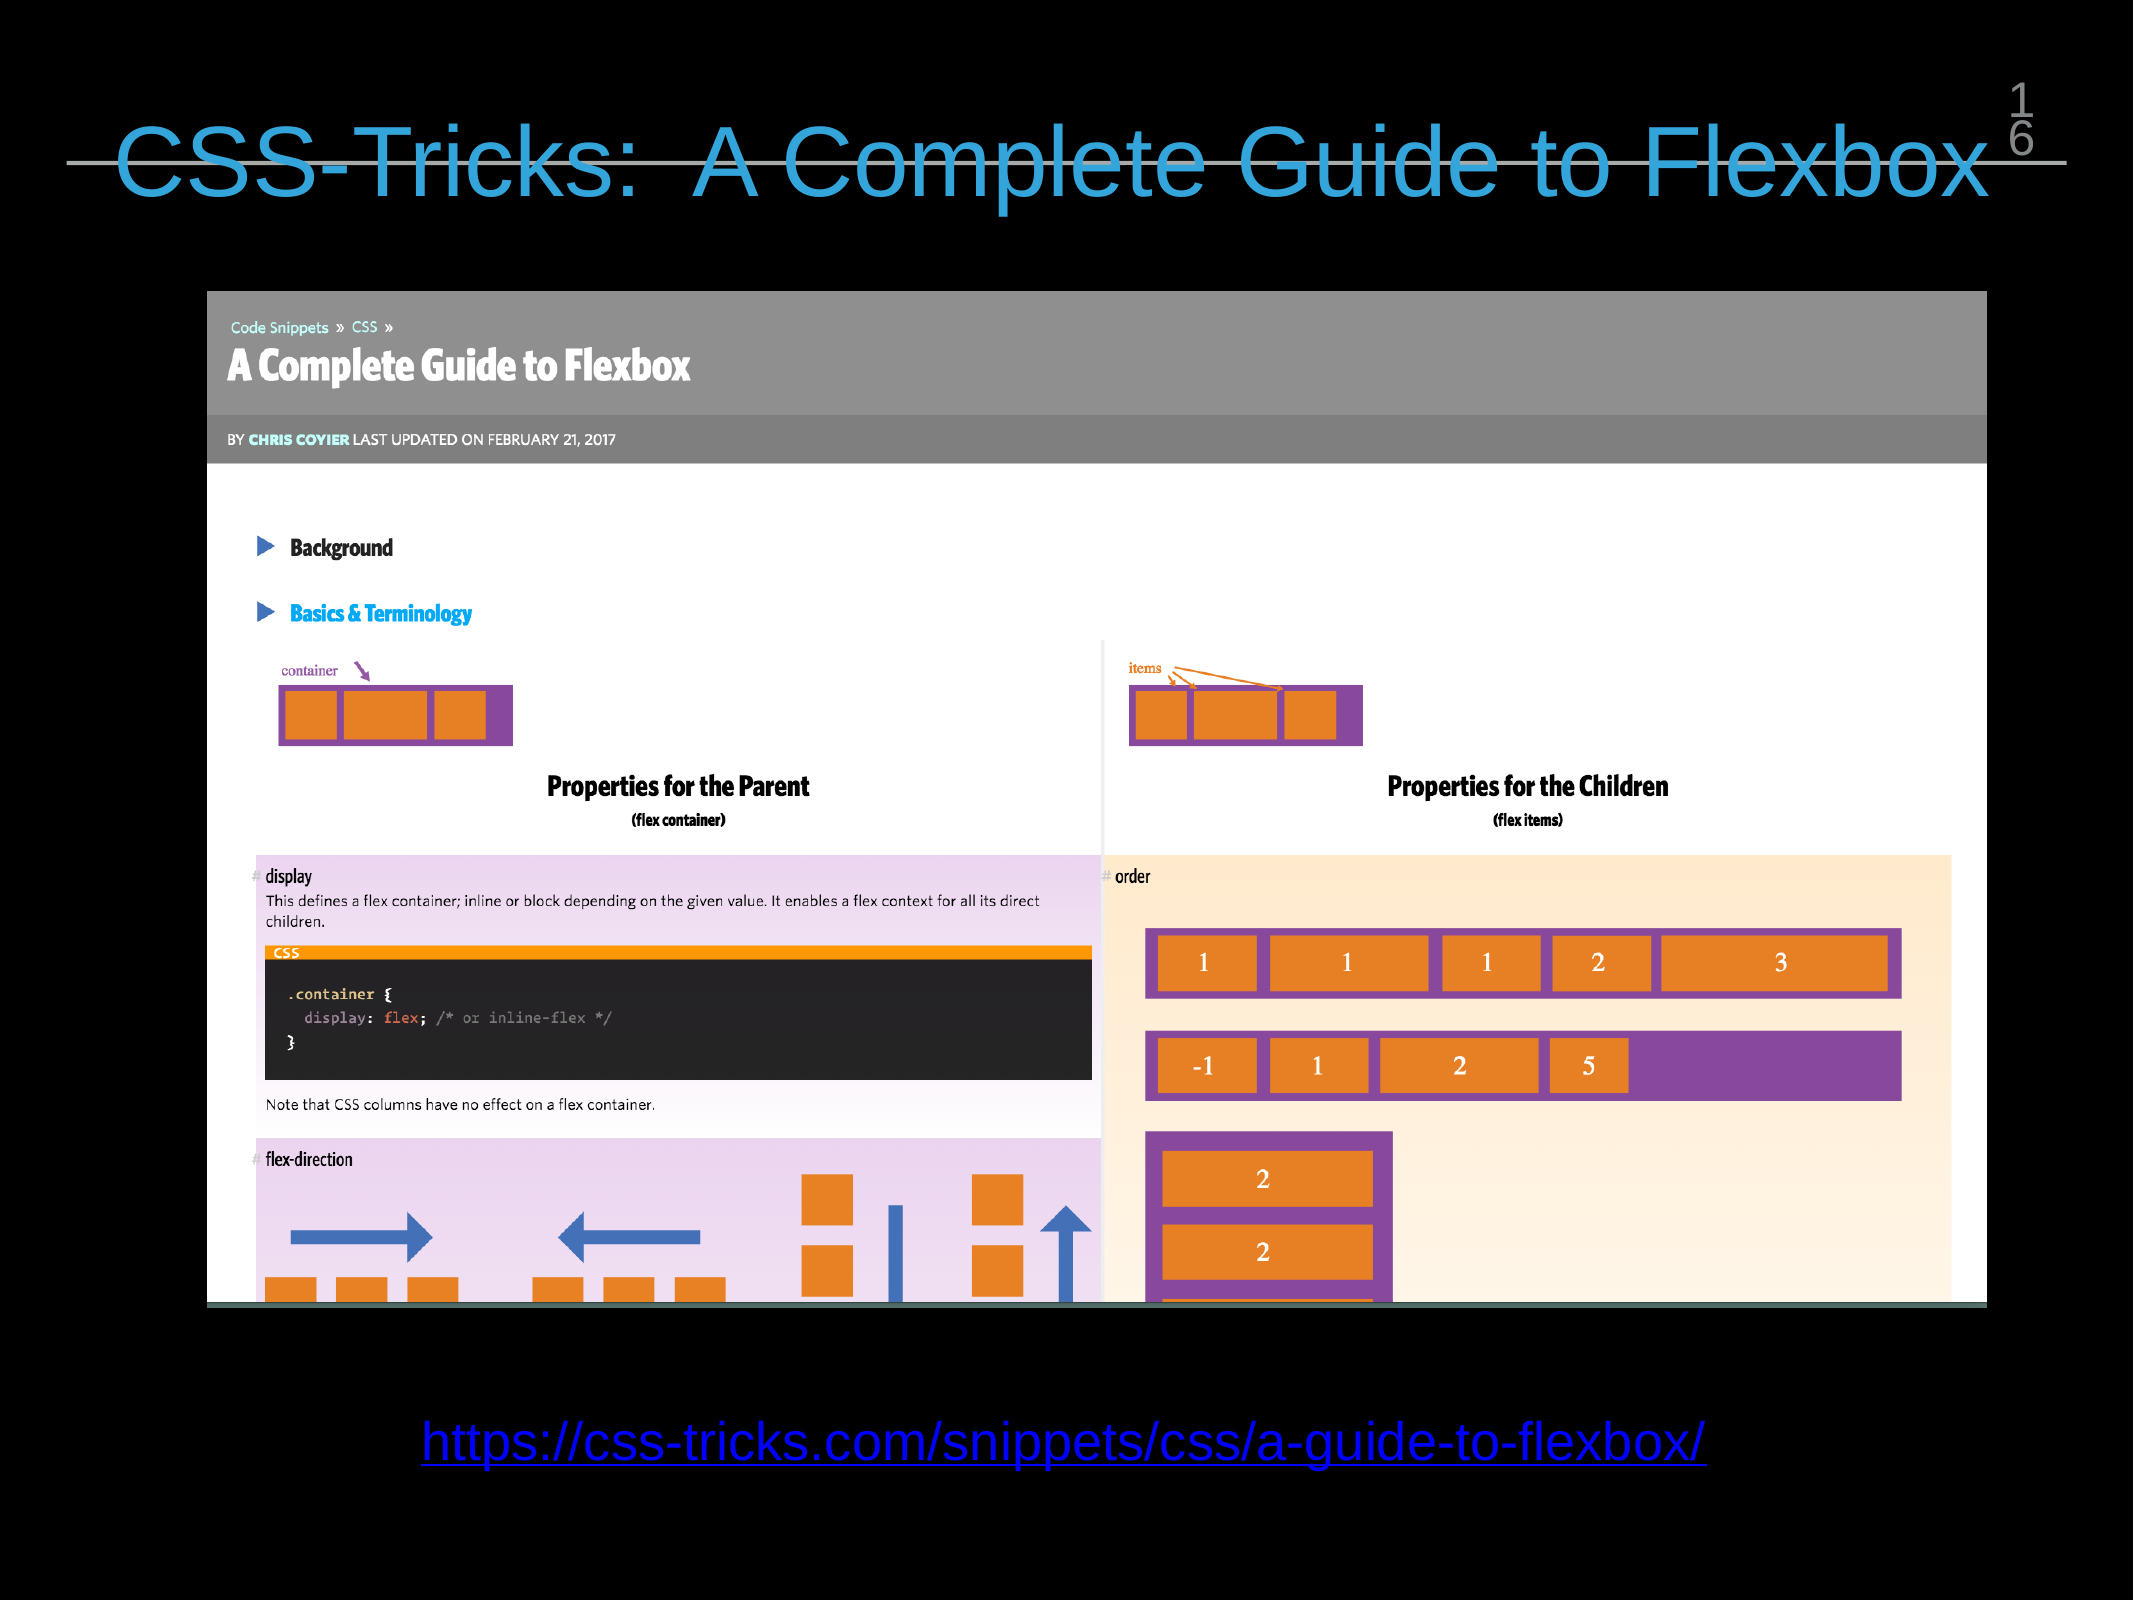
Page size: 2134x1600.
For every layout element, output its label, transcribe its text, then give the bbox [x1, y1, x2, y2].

picture [207, 291, 1987, 1308]
text_box https://css-tricks.com/snippets/css/a-guide-to-flexbox/ [412, 1403, 1721, 1475]
text_box CSS-Tricks: A Complete Guide to Flexbox [105, 85, 2029, 228]
slide_number ‹#› [1999, 70, 2066, 146]
